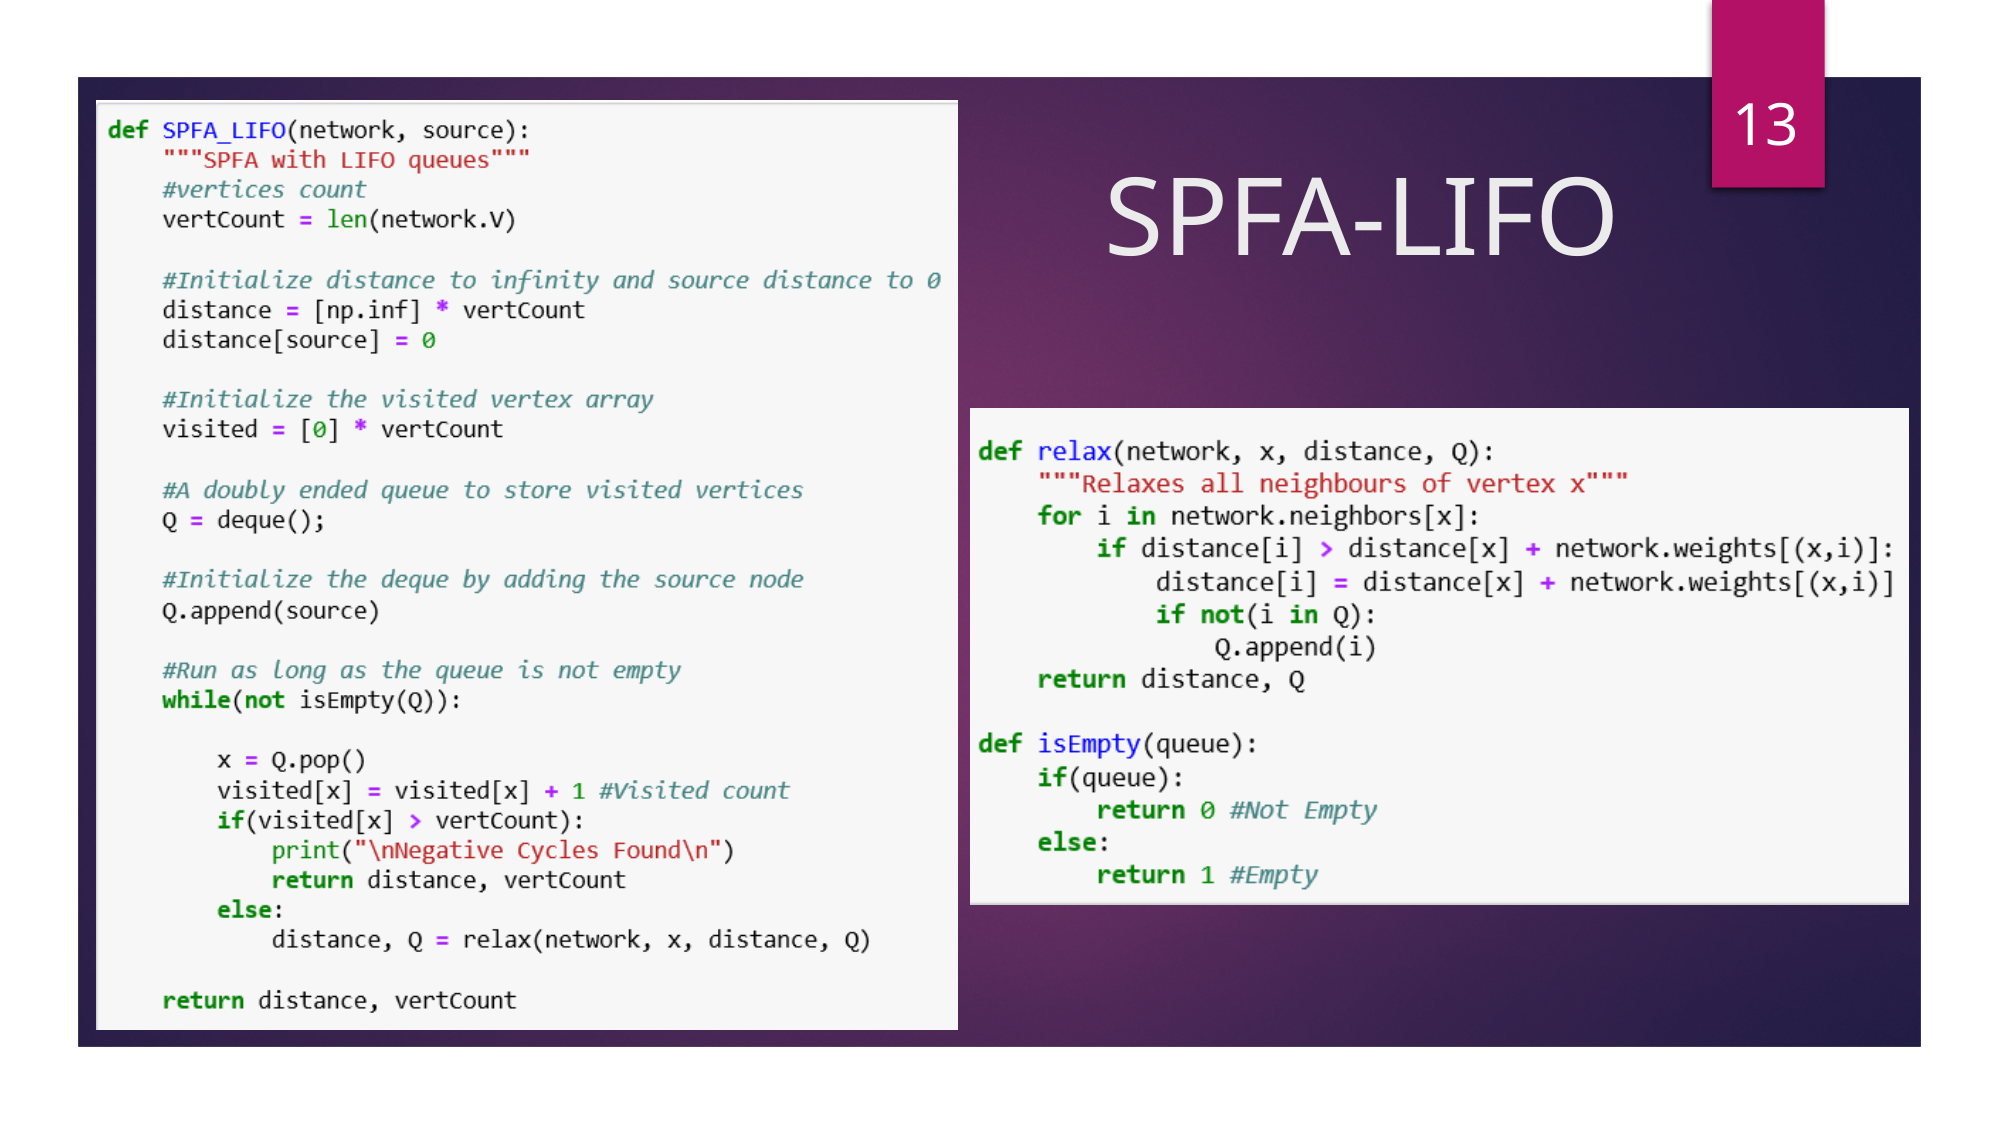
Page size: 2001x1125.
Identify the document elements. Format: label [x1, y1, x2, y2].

text_box [0, 0, 2000, 1125]
picture [96, 100, 958, 1031]
picture [970, 407, 1909, 905]
